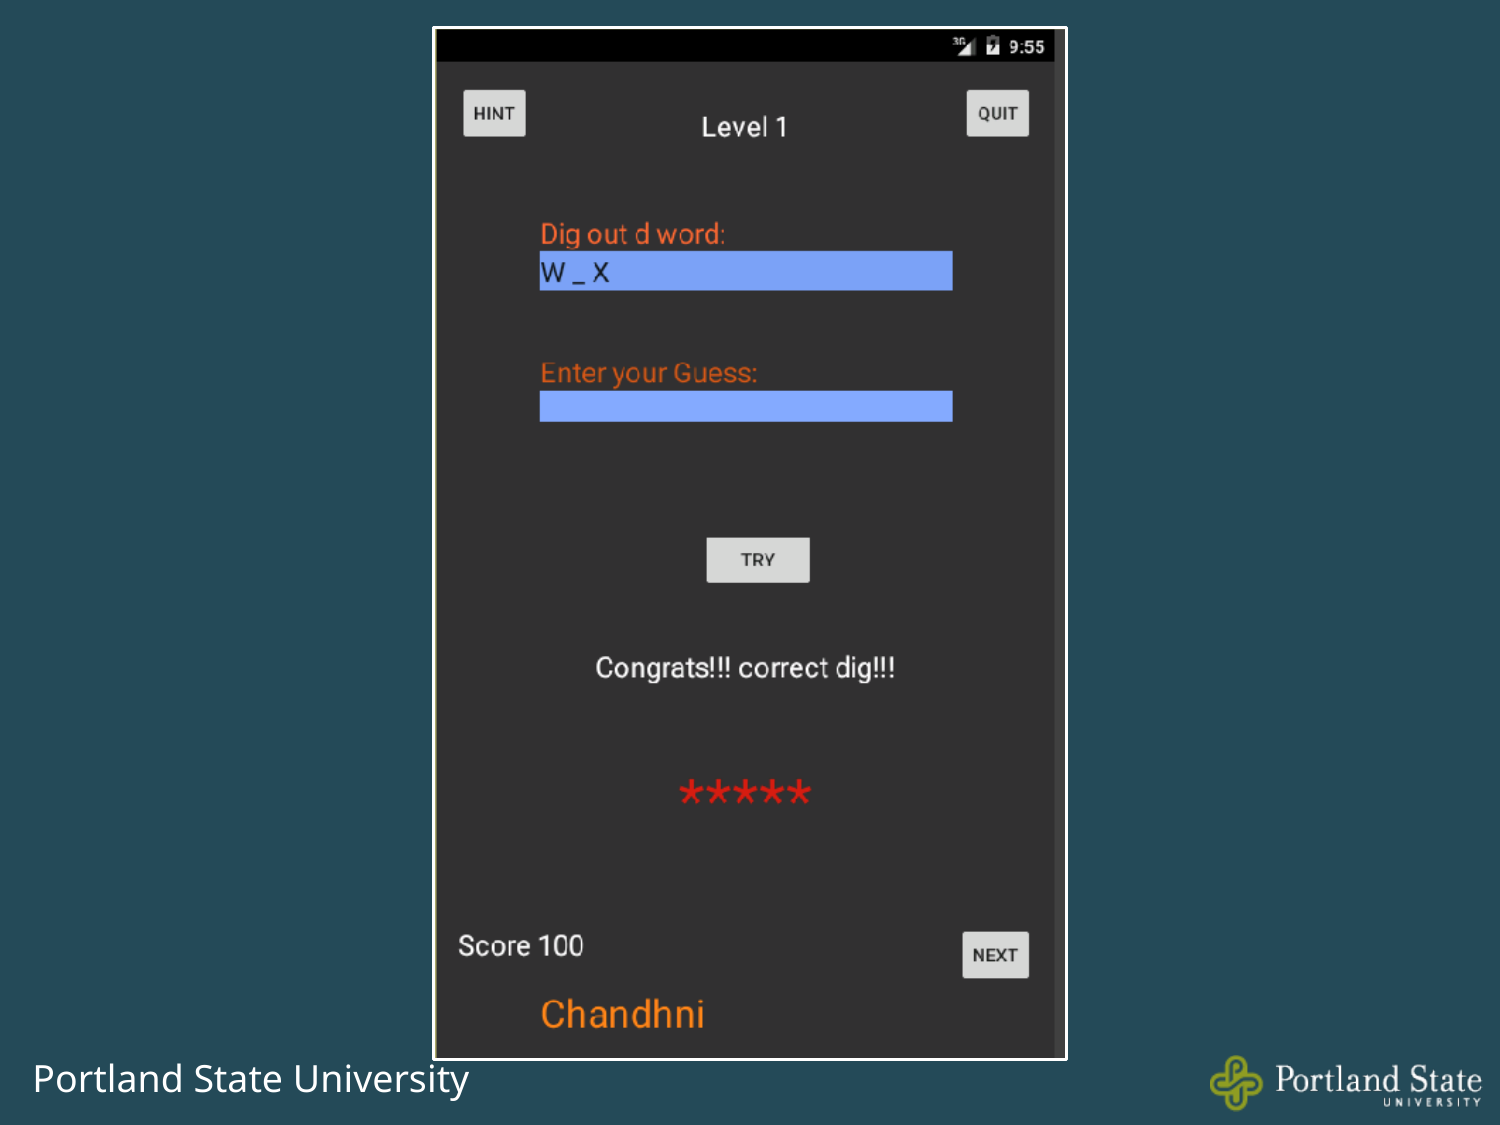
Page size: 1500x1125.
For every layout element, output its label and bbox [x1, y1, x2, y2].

picture [1210, 1055, 1483, 1112]
picture [434, 28, 1066, 1059]
